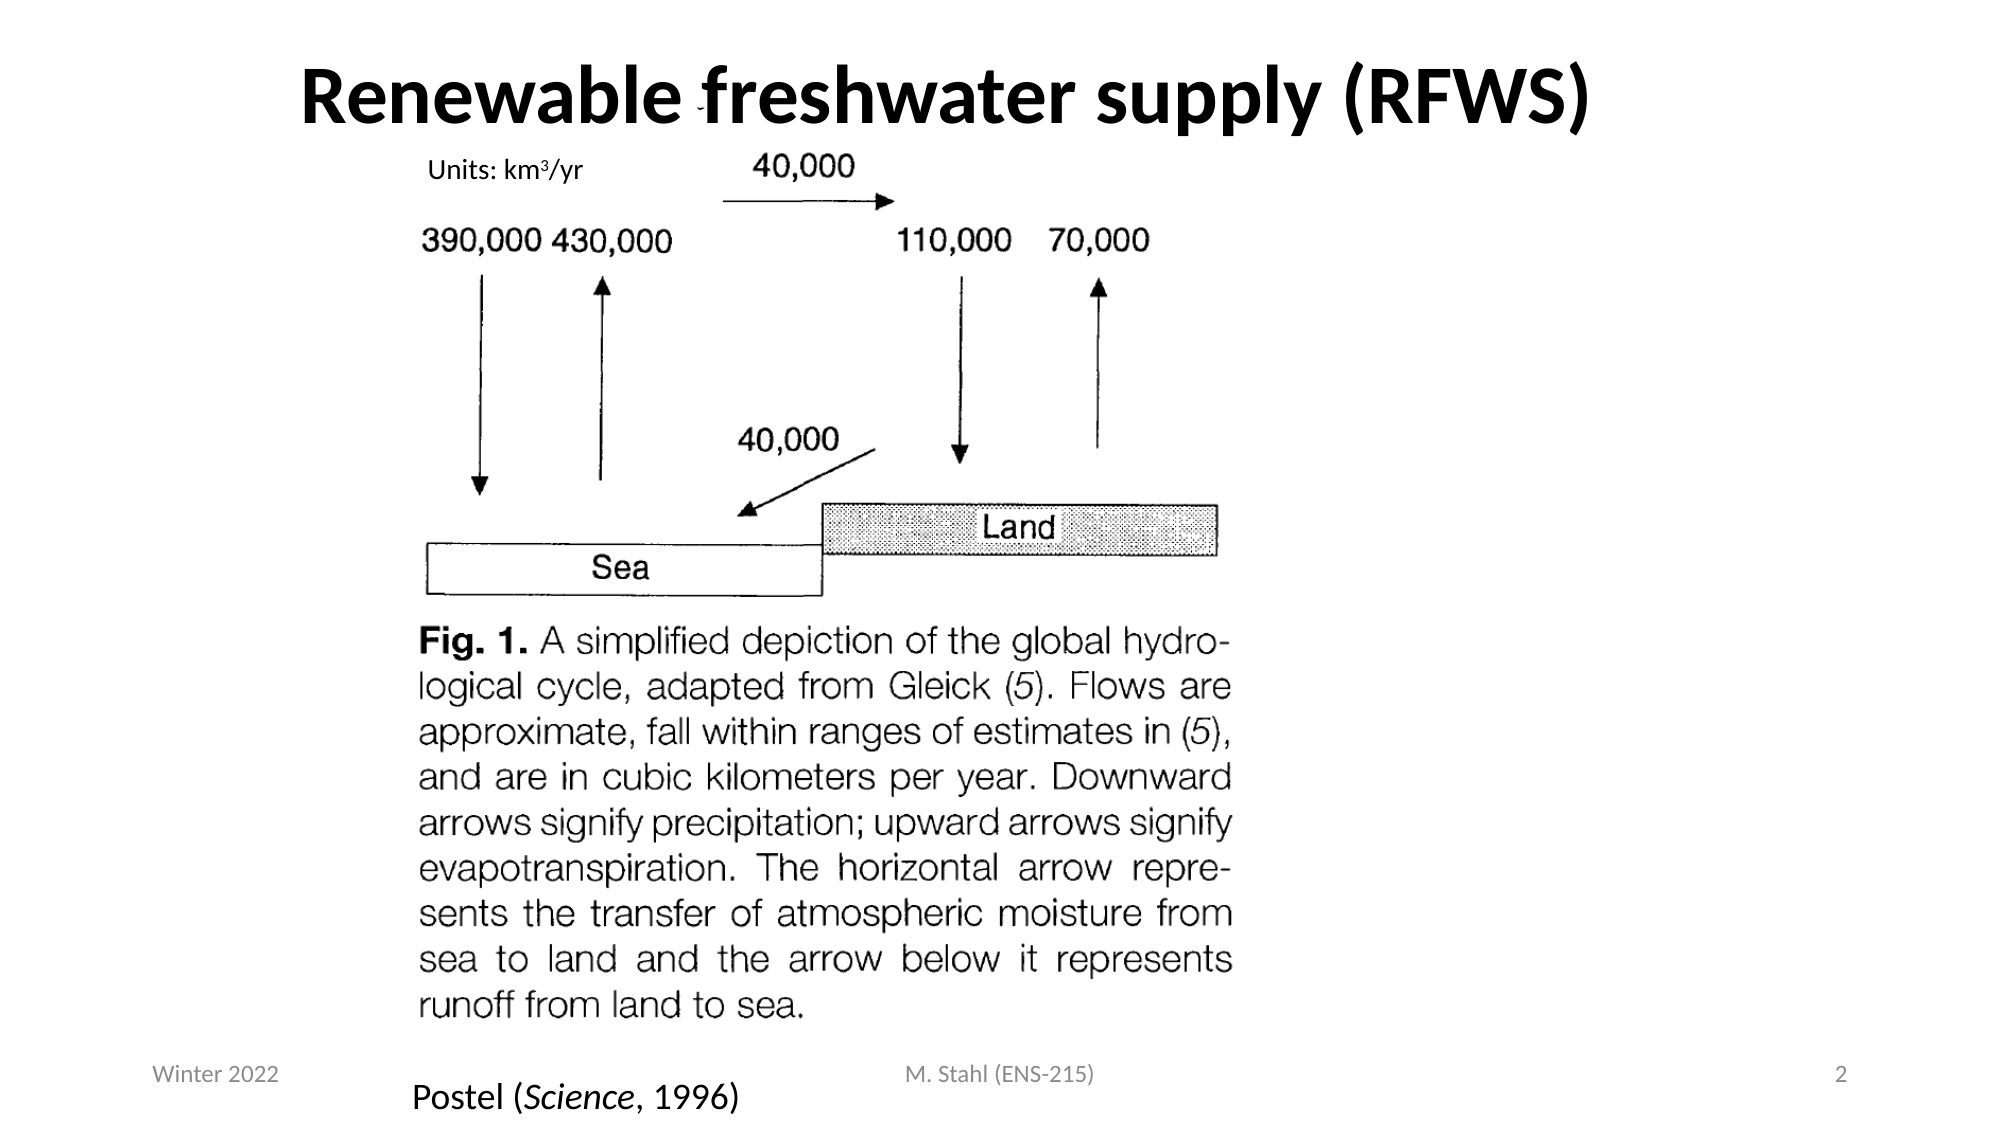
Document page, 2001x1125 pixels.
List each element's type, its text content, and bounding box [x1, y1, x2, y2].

text_box Renewable freshwater supply (RFWS) [285, 33, 1615, 148]
text_box Postel (Science, 1996) [397, 1064, 1670, 1125]
footer M. Stahl (ENS-215) [662, 1042, 1338, 1103]
slide_number 2 [1412, 1042, 1863, 1103]
picture [397, 91, 1242, 1030]
slide_number Winter 2022 [137, 1042, 588, 1103]
